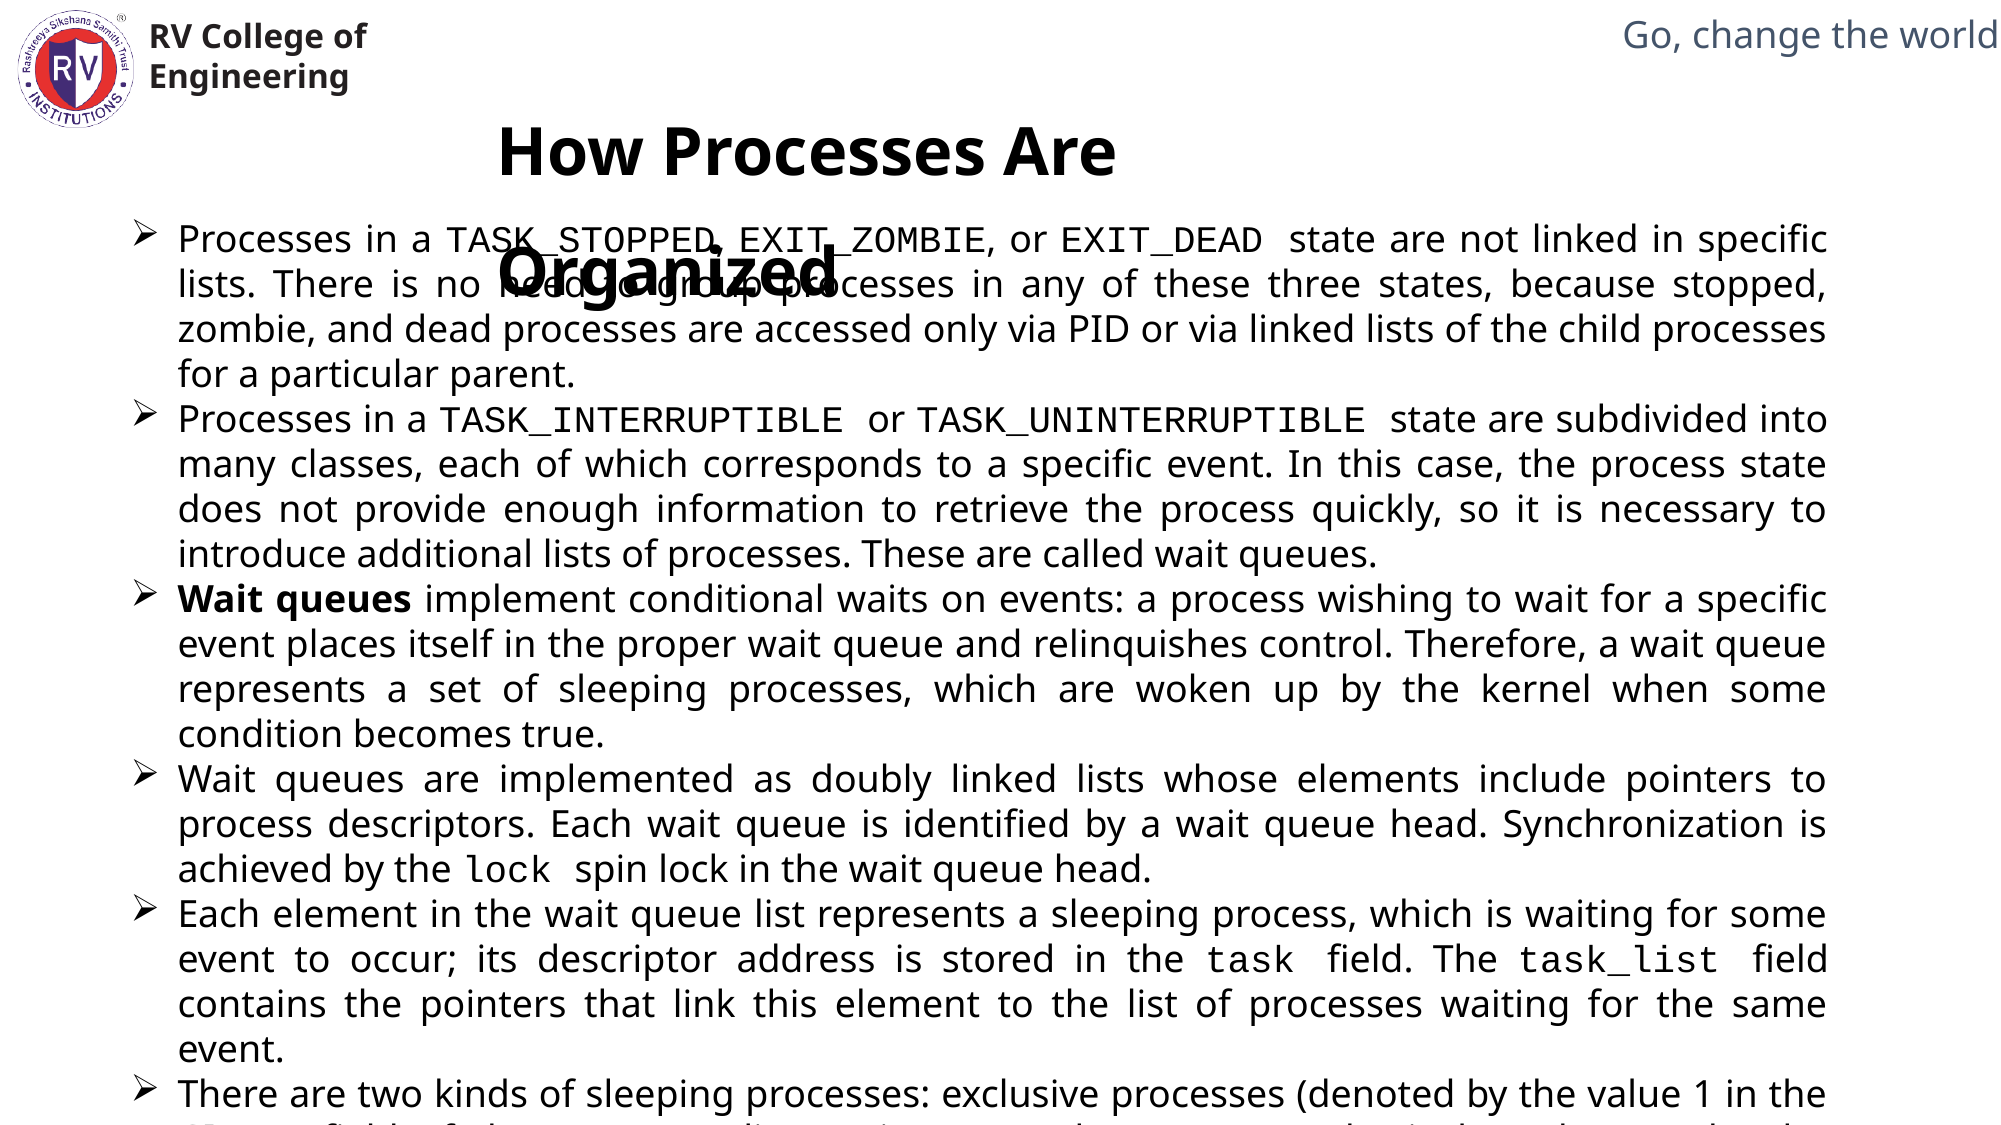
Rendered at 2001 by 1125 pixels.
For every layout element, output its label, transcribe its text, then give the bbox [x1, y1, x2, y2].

text_box Processes in a TASK_STOPPED, EXIT_ZOMBIE, or EXIT_DEAD state are not linked in specific lists. There is no need to group processes in any of these three states, because stopped, zombie, and dead processes are accessed only via PID or via linked lists of the child processes for a particular parent. Processes in a TASK_INTERRUPTIBLE or TASK_UNINTERRUPTIBLE state are subdivided into many classes, each of which corresponds to a specific event. In this case, the process state does not provide enough information to retrieve the process quickly, so it is necessary to introduce additional lists of processes. These are called wait queues. Wait queues implement conditional waits on events: a process wishing to wait for a specific event places itself in the proper wait queue and relinquishes control. Therefore, a wait queue represents a set of sleeping processes, which are woken up by the kernel when some condition becomes true. Wait queues are implemented as doubly linked lists whose elements include pointers to process descriptors. Each wait queue is identified by a wait queue head. Synchronization is achieved by the lock spin lock in the wait queue head. Each element in the wait queue list represents a sleeping process, which is waiting for some event to occur; its descriptor address is stored in the task field. The task_list field contains the pointers that link this element to the list of processes waiting for the same event. There are two kinds of sleeping processes: exclusive processes (denoted by the value 1 in the flags field of the corresponding wait queue element) are selectively woken up by the kernel, while nonexclusive processes (denoted by the value 0 in the flags field) are always woken up by the kernel when the event occurs. [115, 207, 1844, 1125]
picture [17, 10, 134, 128]
text_box How Processes Are Organized [481, 61, 1478, 207]
